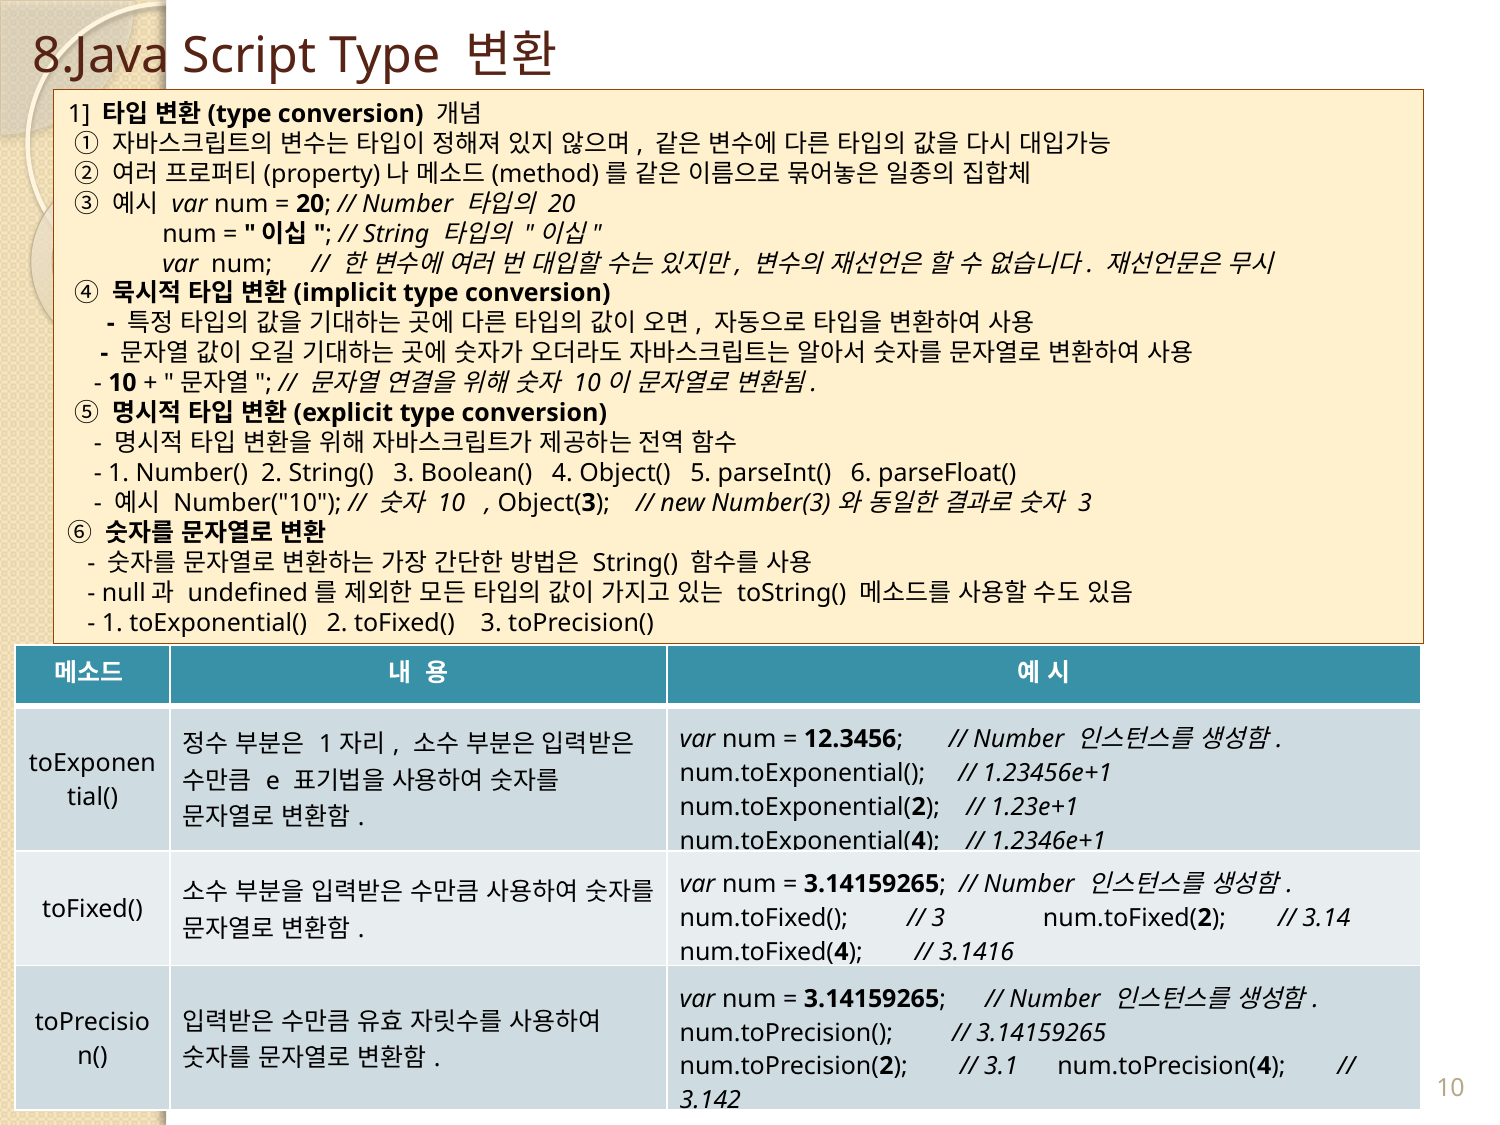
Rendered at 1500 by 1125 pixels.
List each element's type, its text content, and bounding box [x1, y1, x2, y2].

title 8.Java Script Type 변환 [17, 7, 1258, 90]
slide_number 10 [1413, 1034, 1488, 1113]
table_cell toExponential() [16, 709, 169, 850]
table_cell 입력받은 수만큼 유효 자릿수를 사용하여 숫자를 문자열로 변환함. [171, 966, 666, 1109]
text_box 1] 타입 변환(type conversion) 개념 ① 자바스크립트의 변수는 타입이 정해져 있지 않으며, 같은 변수에 다른 타입의 값을 다시 대입가능 ② 여러 프로퍼티(property)나 메소드(method)를 같은 이름으로 묶어놓은 일종의 집합체 ③ 예시 var num = 20; // Number 타입의 20 num = "이십"; // String 타입의 "이십" var num; // 한 변수에 여러 번 대입할 수는 있지만, 변수의 재선언은 할 수 없습니다. 재선언문은 무시 ④ 묵시적 타입 변환(implicit type conversion) - 특정 타입의 값을 기대하는 곳에 다른 타입의 값이 오면, 자동으로 타입을 변환하여 사용 - 문자열 값이 오길 기대하는 곳에 숫자가 오더라도 자바스크립트는 알아서 숫자를 문자열로 변환하여 사용 - 10 + "문자열"; // 문자열 연결을 위해 숫자 10이 문자열로 변환됨. ⑤ 명시적 타입 변환(explicit type conversion) - 명시적 타입 변환을 위해 자바스크립트가 제공하는 전역 함수 - 1. Number() 2. String() 3. Boolean() 4. Object() 5. parseInt() 6. parseFloat() - 예시 Number("10"); // 숫자 10 , Object(3); // new Number(3)와 동일한 결과로 숫자 3 ⑥ 숫자를 문자열로 변환 - 숫자를 문자열로 변환하는 가장 간단한 방법은 String() 함수를 사용 - null과 undefined를 제외한 모든 타입의 값이 가지고 있는 toString() 메소드를 사용할 수도 있음 - 1. toExponential() 2. toFixed() 3. toPrecision() [53, 89, 1424, 644]
table_cell toPrecision() [16, 966, 169, 1109]
table_cell toFixed() [16, 852, 169, 965]
table_cell 소수 부분을 입력받은 수만큼 사용하여 숫자를 문자열로 변환함. [171, 852, 666, 965]
table_header 내 용 [171, 646, 666, 703]
table_header 메소드 [16, 646, 169, 703]
table_cell 정수 부분은 1자리, 소수 부분은 입력받은 수만큼 e 표기법을 사용하여 숫자를 문자열로 변환함. [171, 709, 666, 850]
table_cell var num = 3.14159265; // Number 인스턴스를 생성함. num.toPrecision(); // 3.14159265 num.toPrecision(2); // 3.1 num.toPrecision(4); // 3.142 [668, 966, 1420, 1109]
table_header 예 시 [668, 646, 1420, 703]
table_cell var num = 3.14159265; // Number 인스턴스를 생성함. num.toFixed(); // 3 num.toFixed(2); // 3.14 num.toFixed(4); // 3.1416 [668, 852, 1420, 965]
table_cell var num = 12.3456; // Number 인스턴스를 생성함. num.toExponential(); // 1.23456e+1 num.toExponential(2); // 1.23e+1 num.toExponential(4); // 1.2346e+1 [668, 709, 1420, 850]
